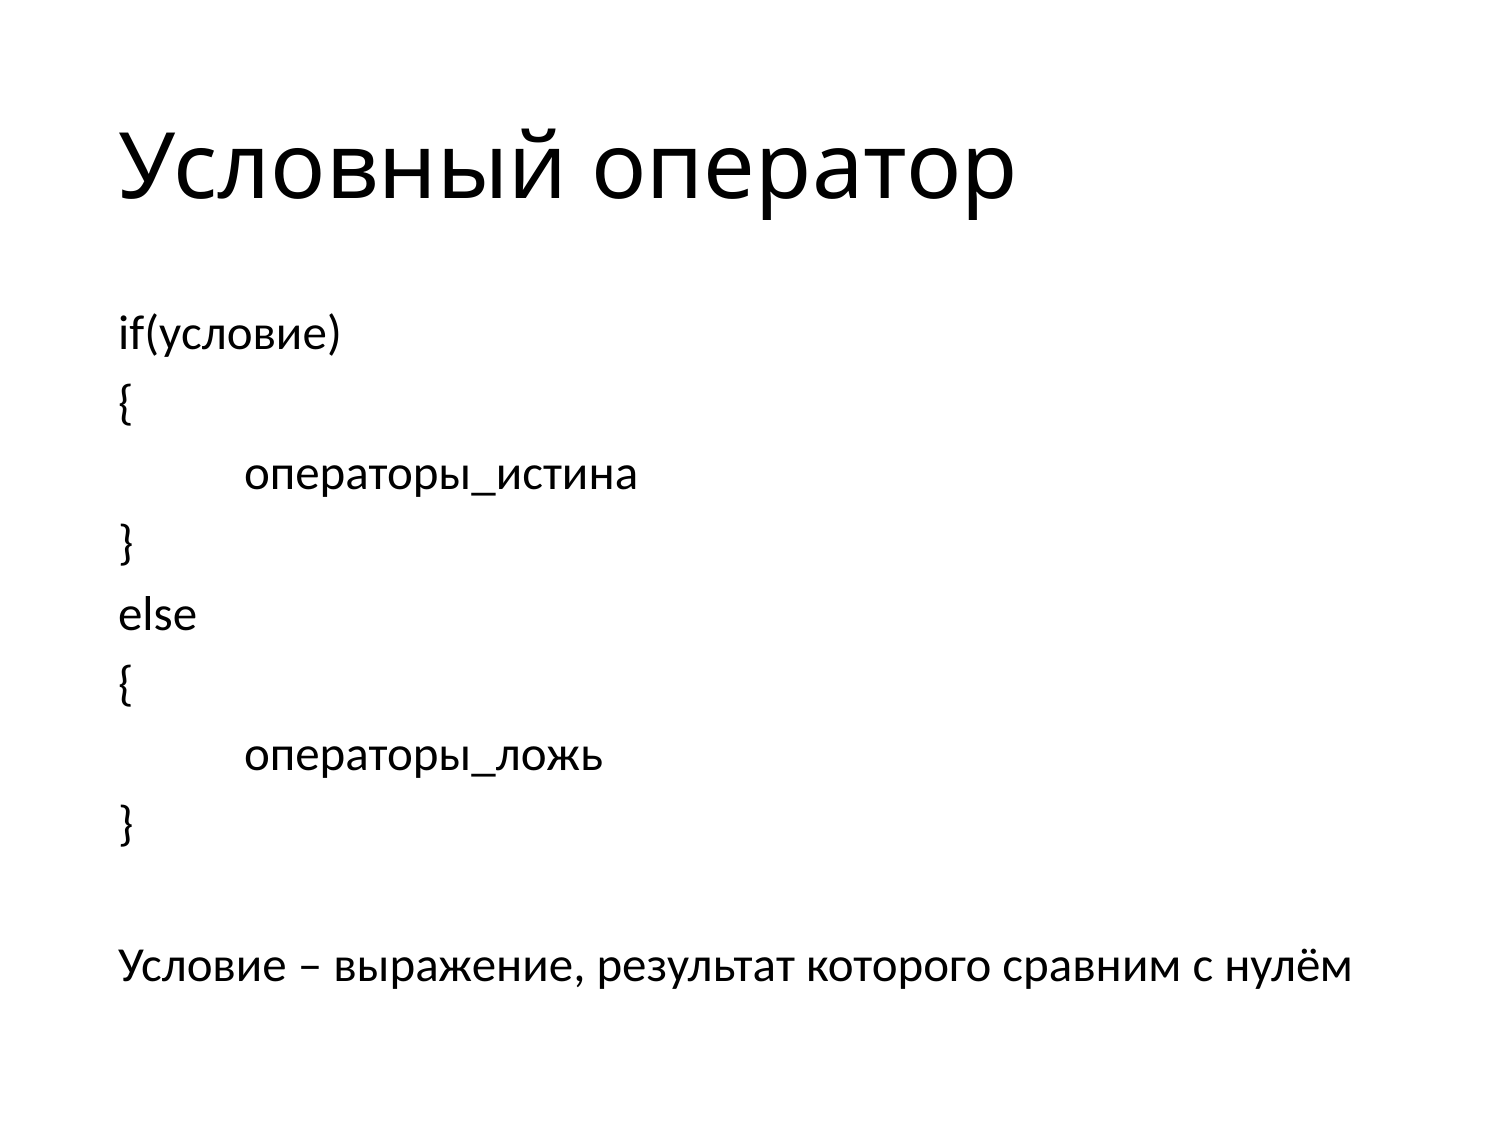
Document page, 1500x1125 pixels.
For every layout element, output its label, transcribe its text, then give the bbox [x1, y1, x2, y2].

list if(условие) { операторы_истина } else { операторы_ложь } Условие – выражение, результат которого сравним с нулём [103, 299, 1397, 1014]
title Условный оператор [103, 59, 1397, 278]
